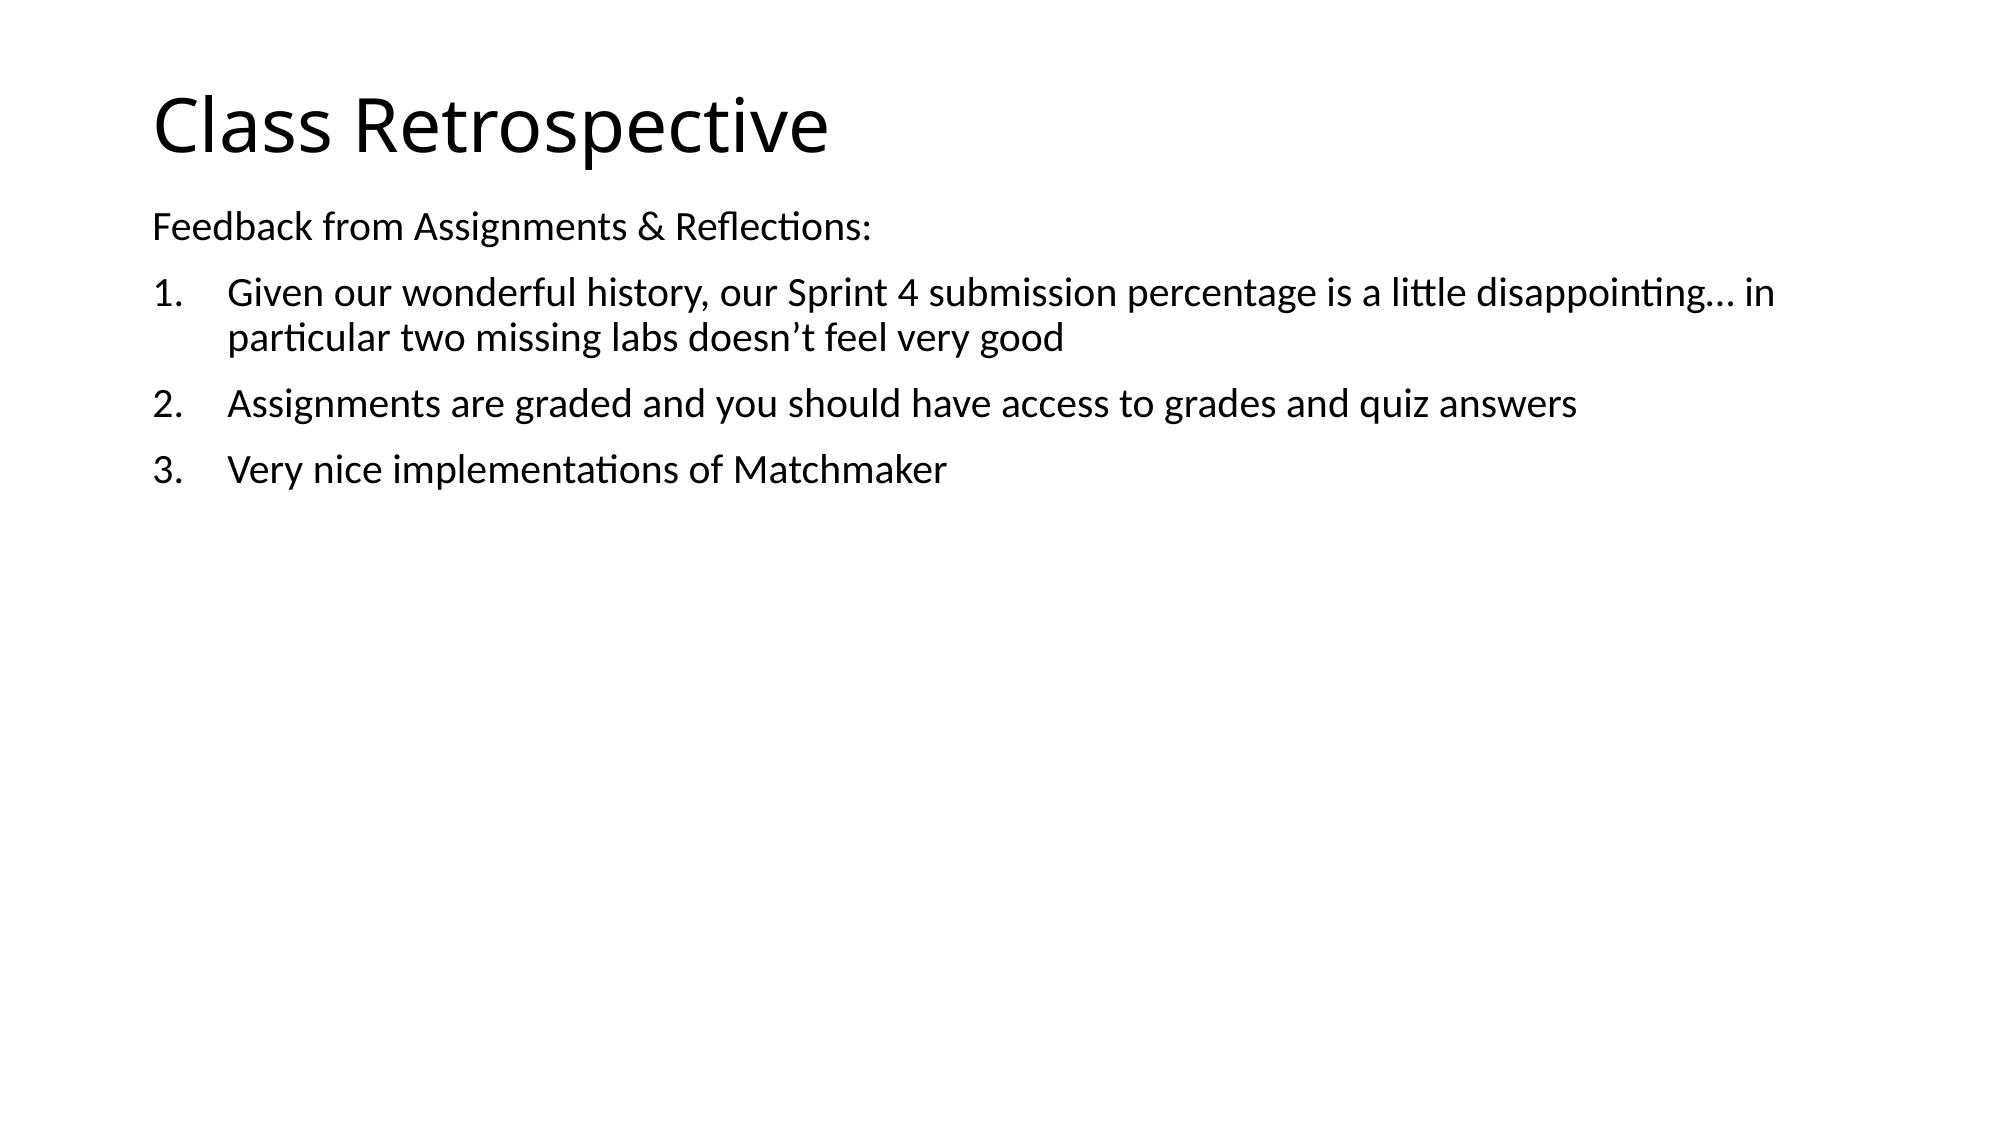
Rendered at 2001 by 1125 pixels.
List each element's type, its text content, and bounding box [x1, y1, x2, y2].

title Class Retrospective [137, 59, 1863, 197]
list Feedback from Assignments & Reflections: Given our wonderful history, our Sprint 4 submission percentage is a little disappointing… in particular two missing labs doesn’t feel very good Assignments are graded and you should have access to grades and quiz answers Very nice implementations of Matchmaker [137, 197, 1863, 1014]
